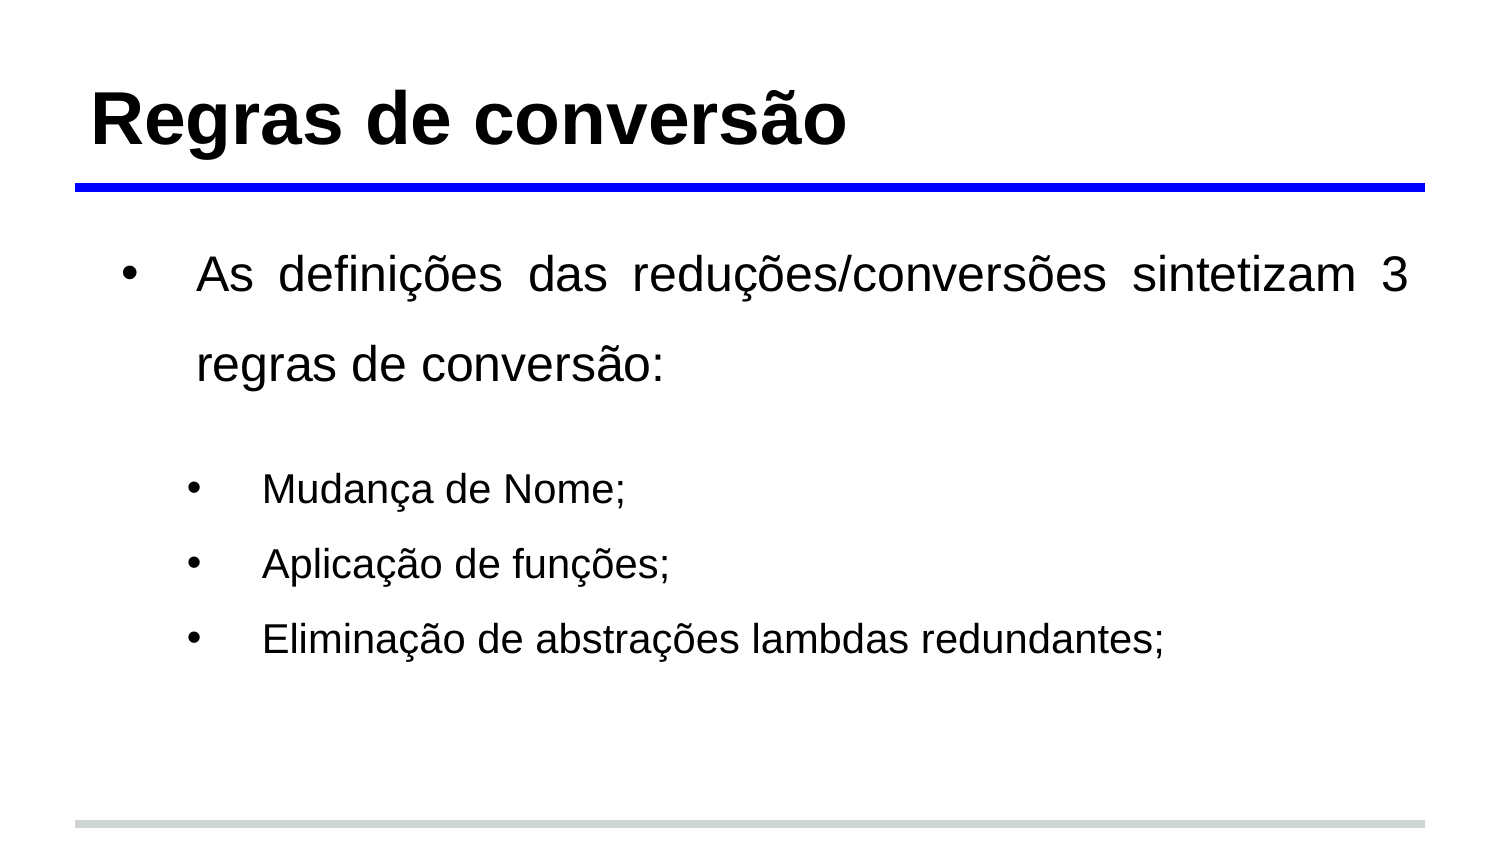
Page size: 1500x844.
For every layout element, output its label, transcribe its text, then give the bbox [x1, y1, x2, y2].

list As definições das reduções/conversões sintetizam 3 regras de conversão: Mudança de Nome; Aplicação de funções; Eliminação de abstrações lambdas redundantes; [75, 196, 1425, 808]
title Regras de conversão [75, 33, 1425, 175]
